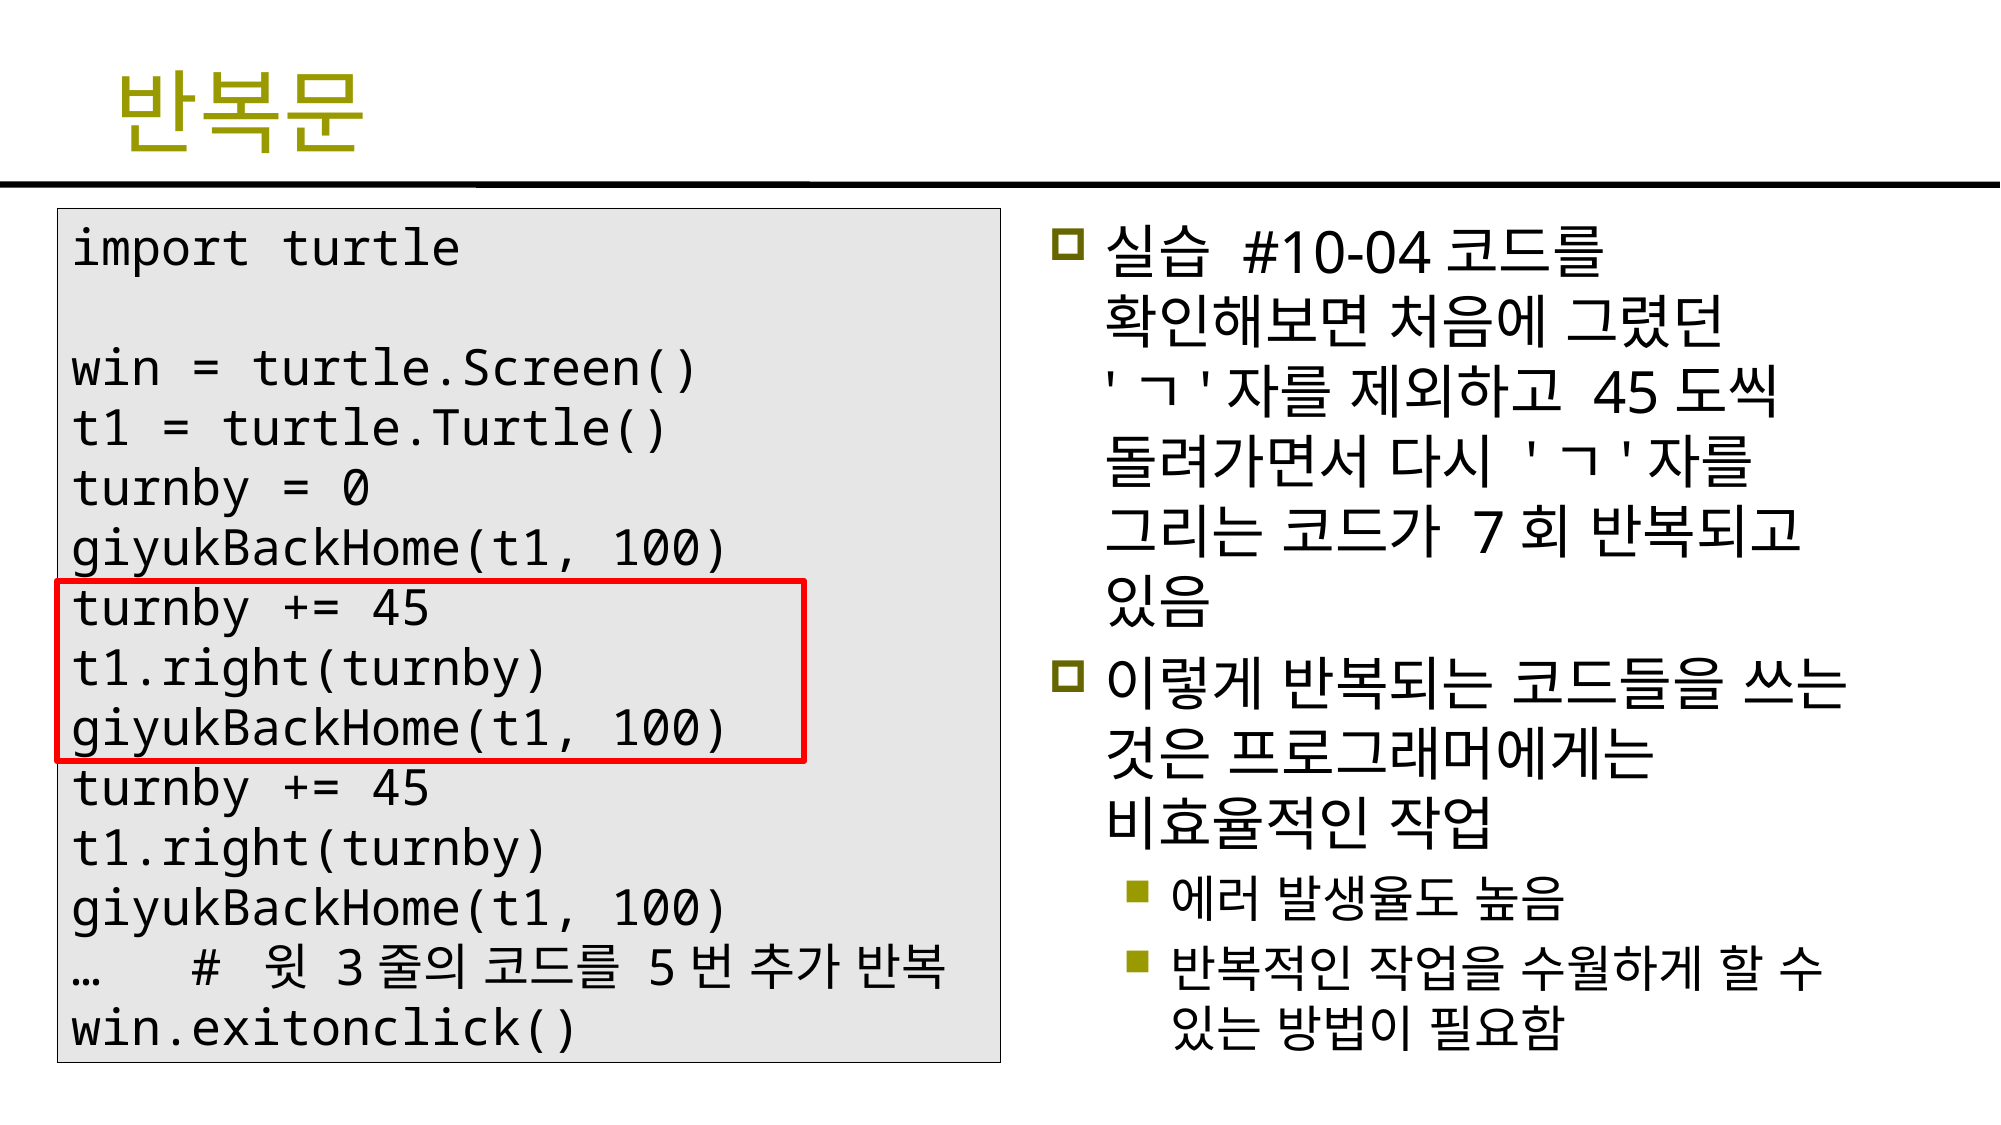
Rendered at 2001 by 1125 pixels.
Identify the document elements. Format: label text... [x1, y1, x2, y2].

list 실습 #10-04코드를 확인해보면 처음에 그렸던 'ㄱ'자를 제외하고 45도씩 돌려가면서 다시 'ㄱ'자를 그리는 코드가 7회 반복되고 있음 이렇게 반복되는 코드들을 쓰는 것은 프로그래머에게는 비효율적인 작업 에러 발생율도 높음 반복적인 작업을 수월하게 할 수 있는 방법이 필요함 [1033, 208, 1900, 1006]
text_box [56, 580, 805, 761]
text_box import turtle win = turtle.Screen() t1 = turtle.Turtle() turnby = 0 giyukBackHome(t1, 100) turnby += 45 t1.right(turnby) giyukBackHome(t1, 100) turnby += 45 t1.right(turnby) giyukBackHome(t1, 100) … # 윗 3줄의 코드를 5번 추가 반복 win.exitonclick() [56, 207, 1000, 1063]
title 반복문 [99, 45, 1900, 173]
